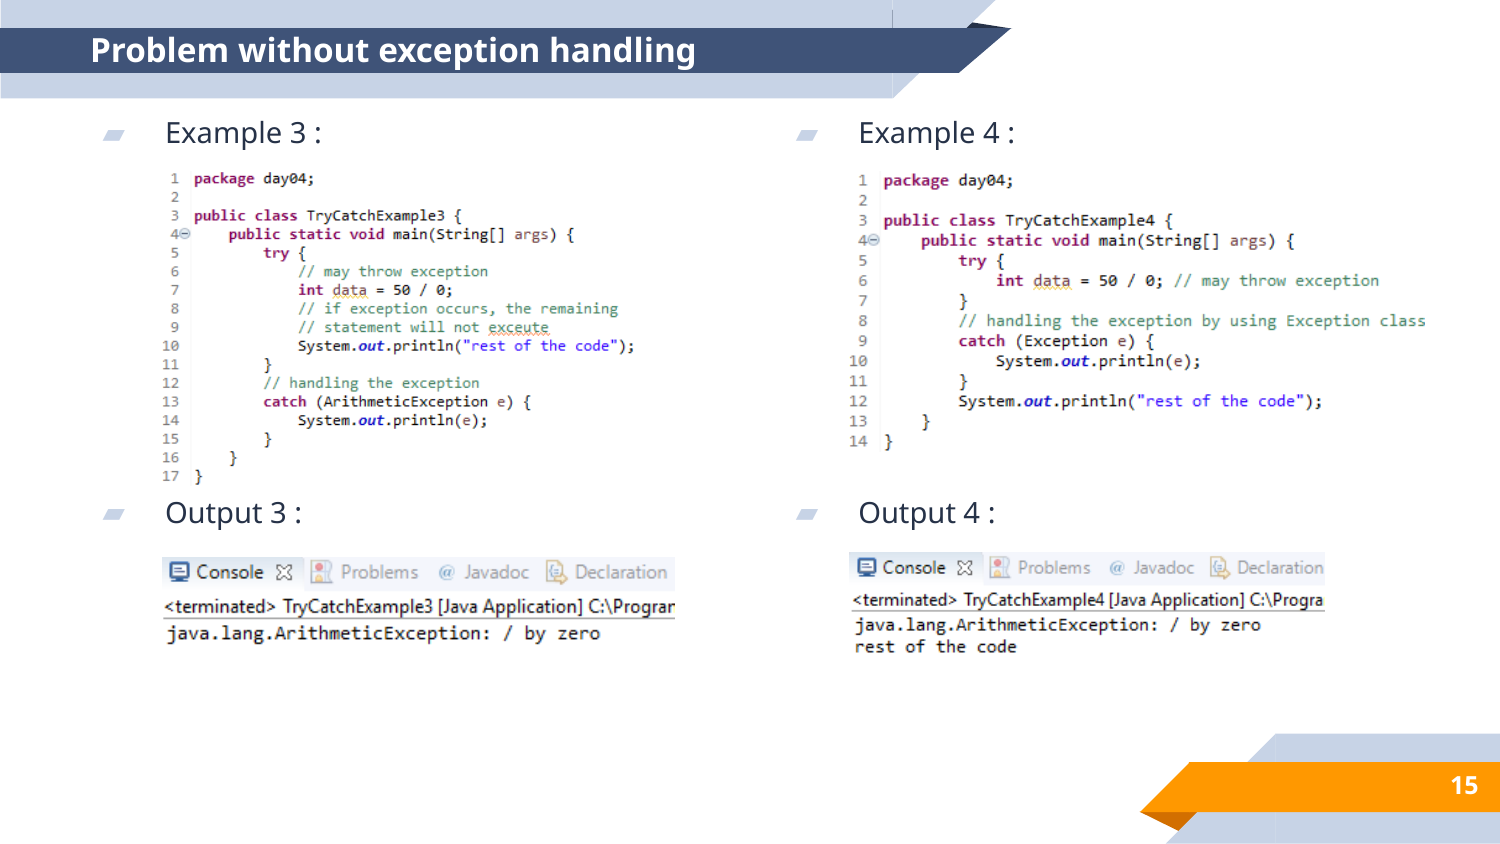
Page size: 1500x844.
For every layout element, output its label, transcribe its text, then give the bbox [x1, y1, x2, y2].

picture [162, 171, 638, 486]
list Example 3 : Output 3 : [75, 99, 732, 763]
slide_number 15 [1249, 760, 1494, 813]
picture [849, 552, 1326, 661]
list Example 4 : Output 4 : [768, 99, 1425, 763]
picture [849, 171, 1426, 453]
picture [162, 557, 676, 689]
title Problem without exception handling [75, 27, 968, 72]
